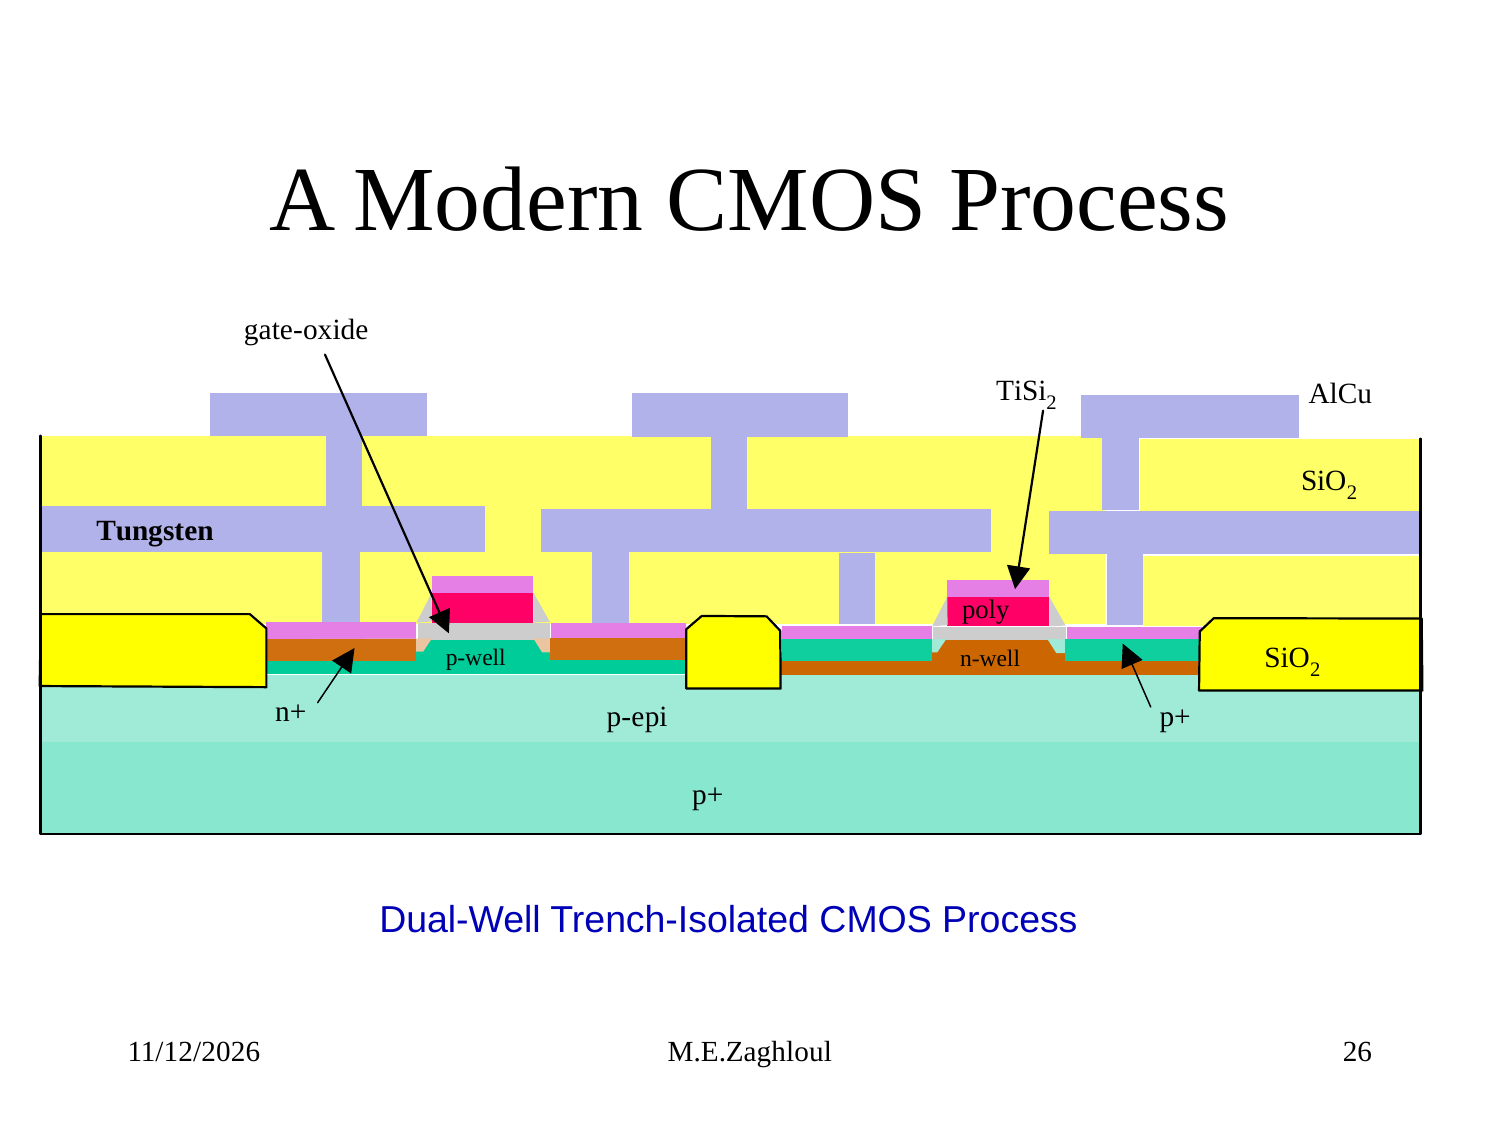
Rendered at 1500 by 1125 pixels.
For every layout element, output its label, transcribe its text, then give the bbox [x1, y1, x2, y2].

title A Modern CMOS Process [112, 99, 1388, 288]
text_box Dual-Well Trench-Isolated CMOS Process [364, 887, 1093, 948]
slide_number 26 [1074, 1024, 1388, 1101]
footer M.E.Zaghloul [512, 1024, 988, 1101]
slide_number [112, 1024, 426, 1101]
picture [37, 299, 1426, 837]
